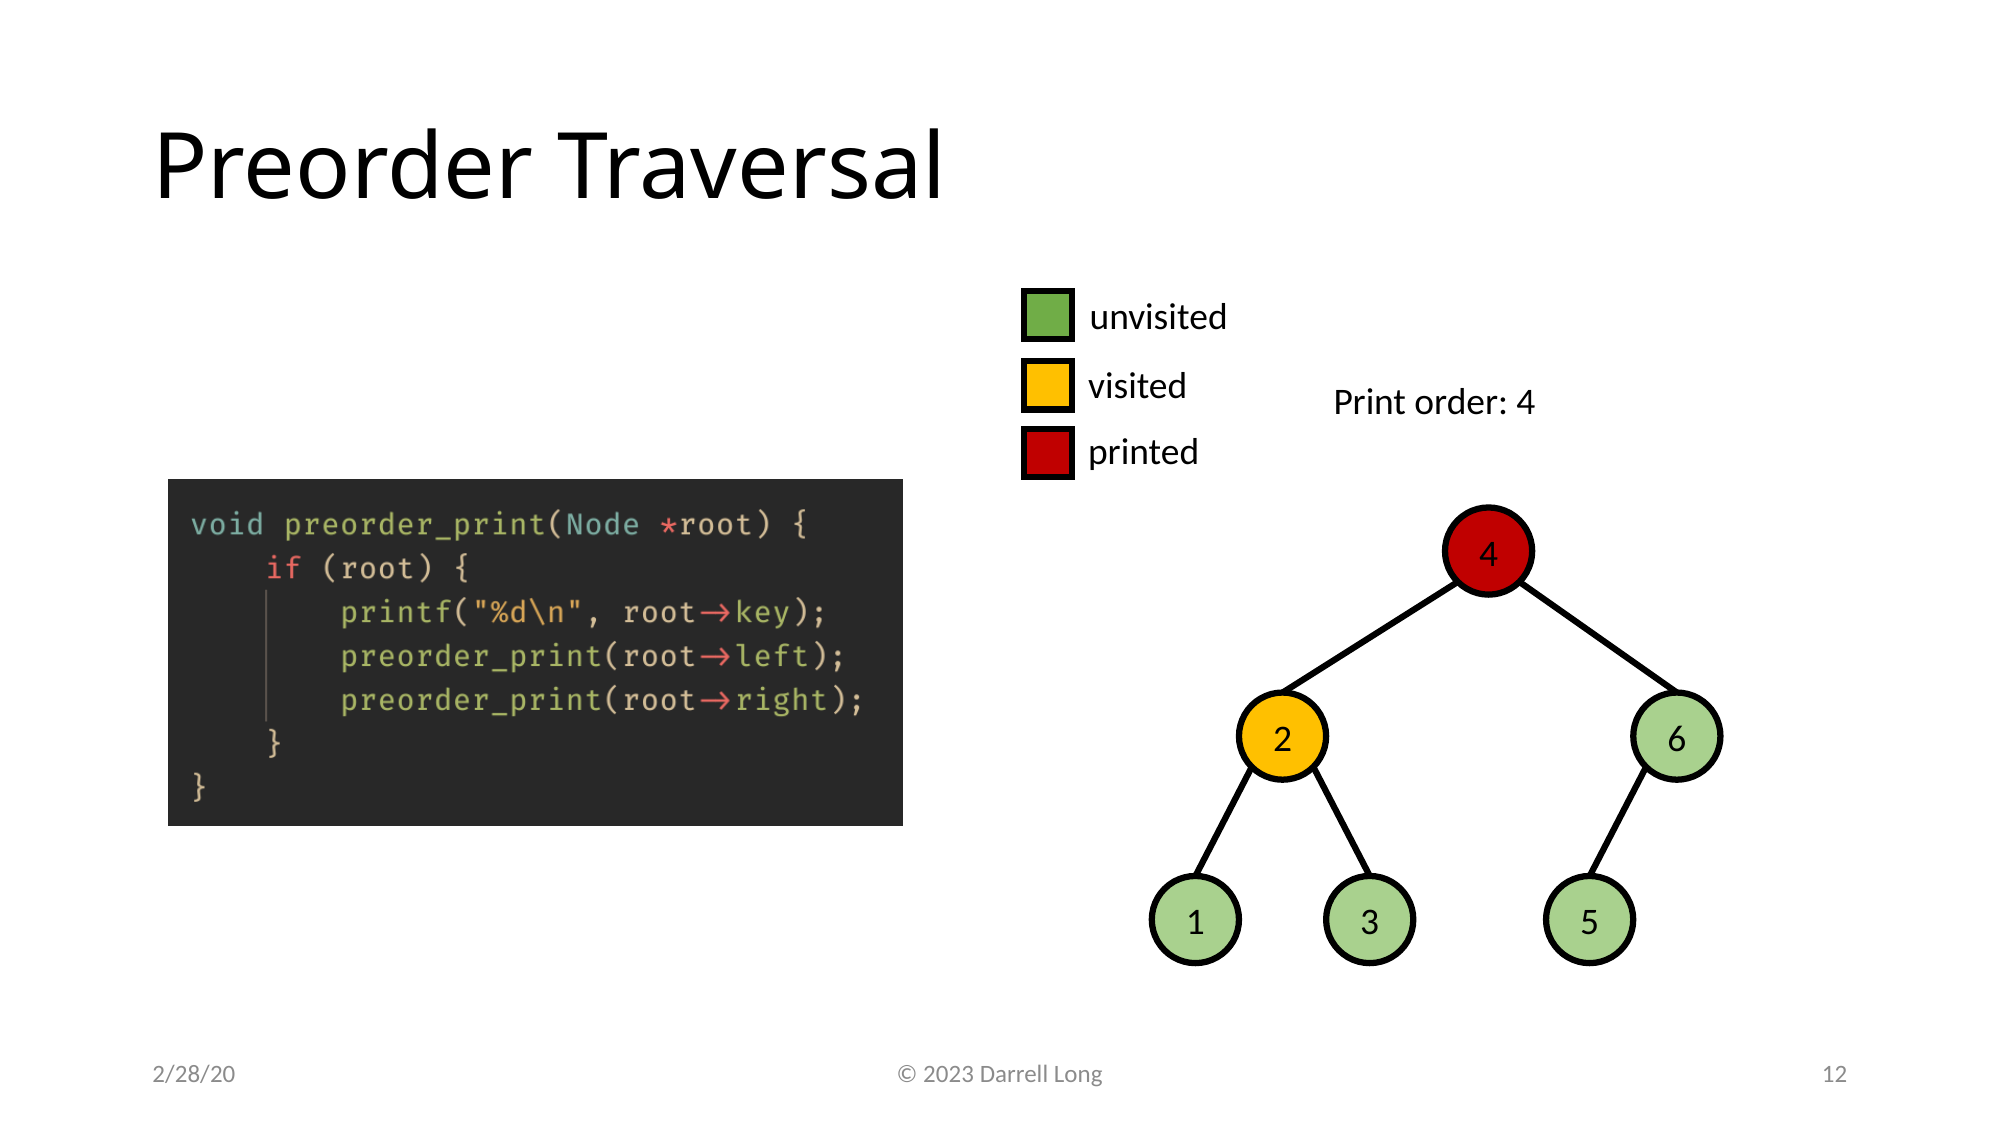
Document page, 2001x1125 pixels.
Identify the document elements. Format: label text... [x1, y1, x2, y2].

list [168, 479, 903, 826]
title Preorder Traversal [137, 59, 1863, 278]
slide_number 12 [1412, 1042, 1863, 1103]
footer © 2023 Darrell Long [662, 1042, 1338, 1103]
text_box Print order: 4 [1387, 369, 1792, 430]
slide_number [137, 1042, 588, 1103]
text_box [1023, 284, 1387, 481]
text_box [1151, 507, 1721, 964]
